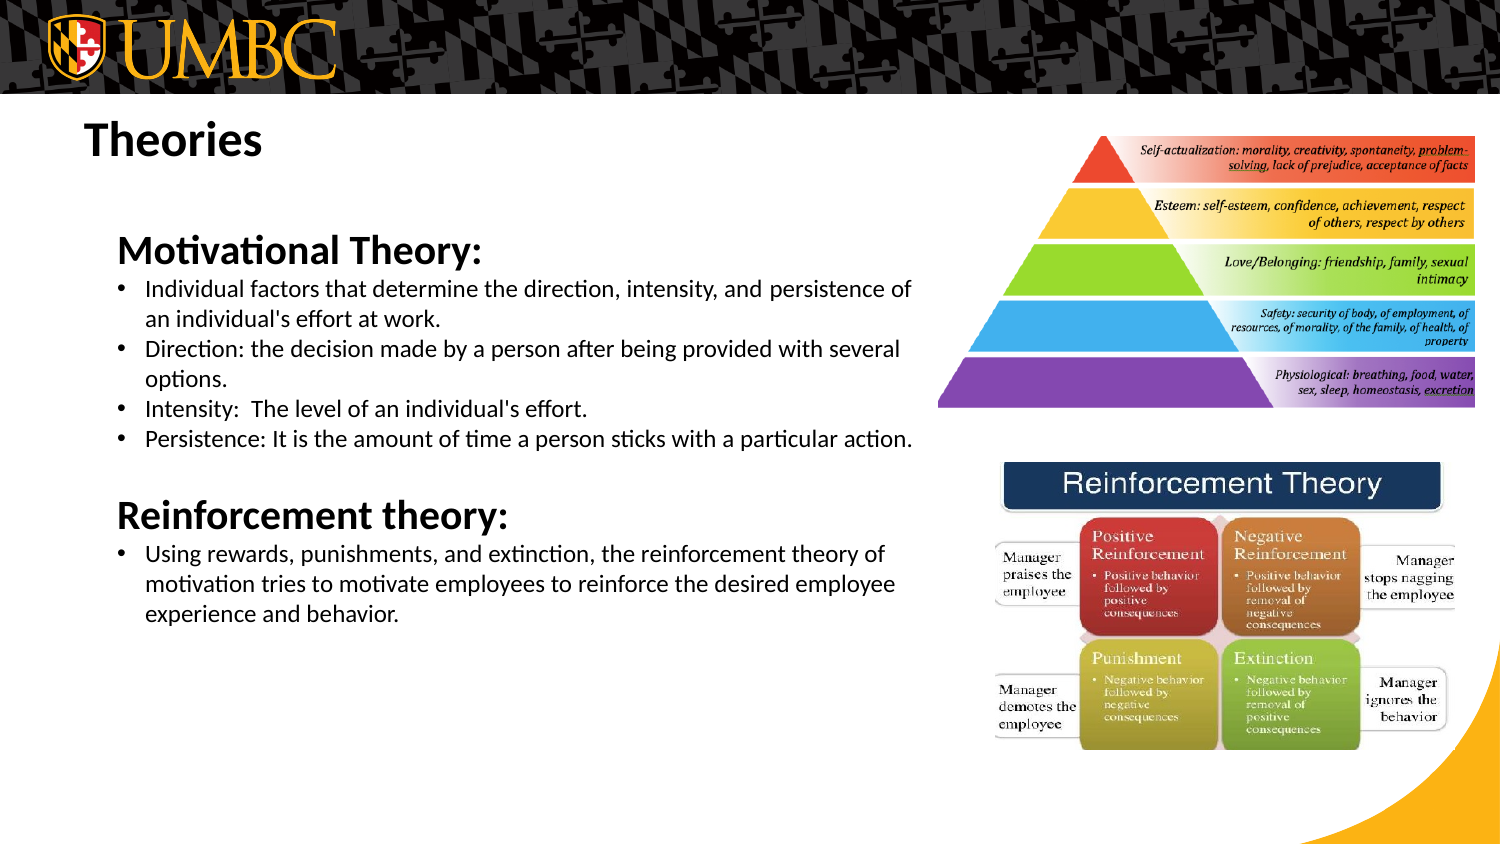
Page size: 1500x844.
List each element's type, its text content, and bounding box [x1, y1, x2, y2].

title Theories [68, 98, 341, 165]
text_box Motivational Theory: Individual factors that determine the direction, intensity, and persistence of an individual's effort at work. Direction: the decision made by a person after being provided with several options. Intensity: The level of an individual's effort. Persistence: It is the amount of time a person sticks with a particular action. Reinforcement theory: Using rewards, punishments, and extinction, the reinforcement theory of motivation tries to motivate employees to reinforce the desired employee experience and behavior. [102, 207, 932, 678]
picture [995, 462, 1500, 844]
picture [931, 128, 1489, 416]
picture [0, 0, 1500, 94]
